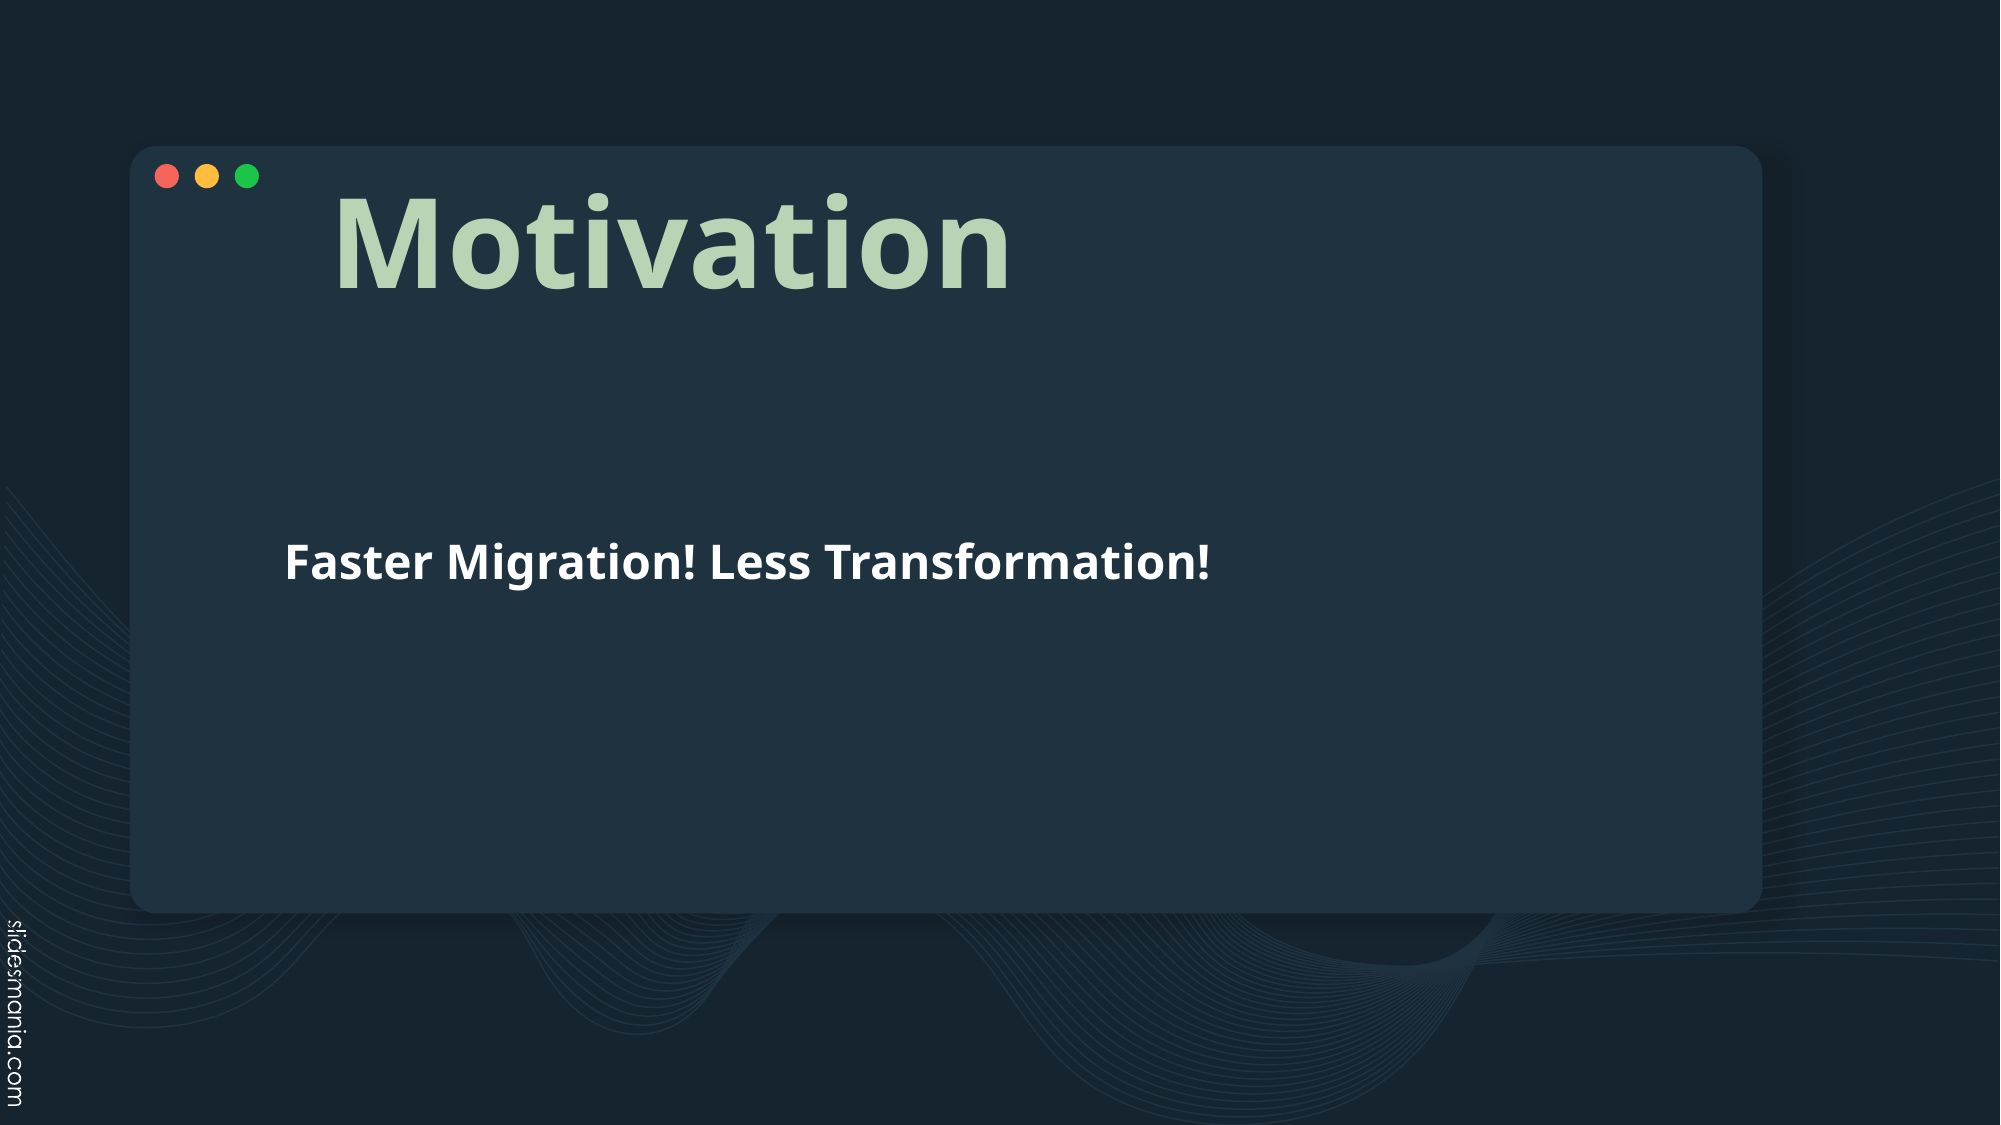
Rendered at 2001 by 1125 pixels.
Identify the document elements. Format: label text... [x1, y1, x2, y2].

title Motivation [309, 143, 1588, 269]
subtitle Faster Migration! Less Transformation! [251, 503, 1647, 622]
